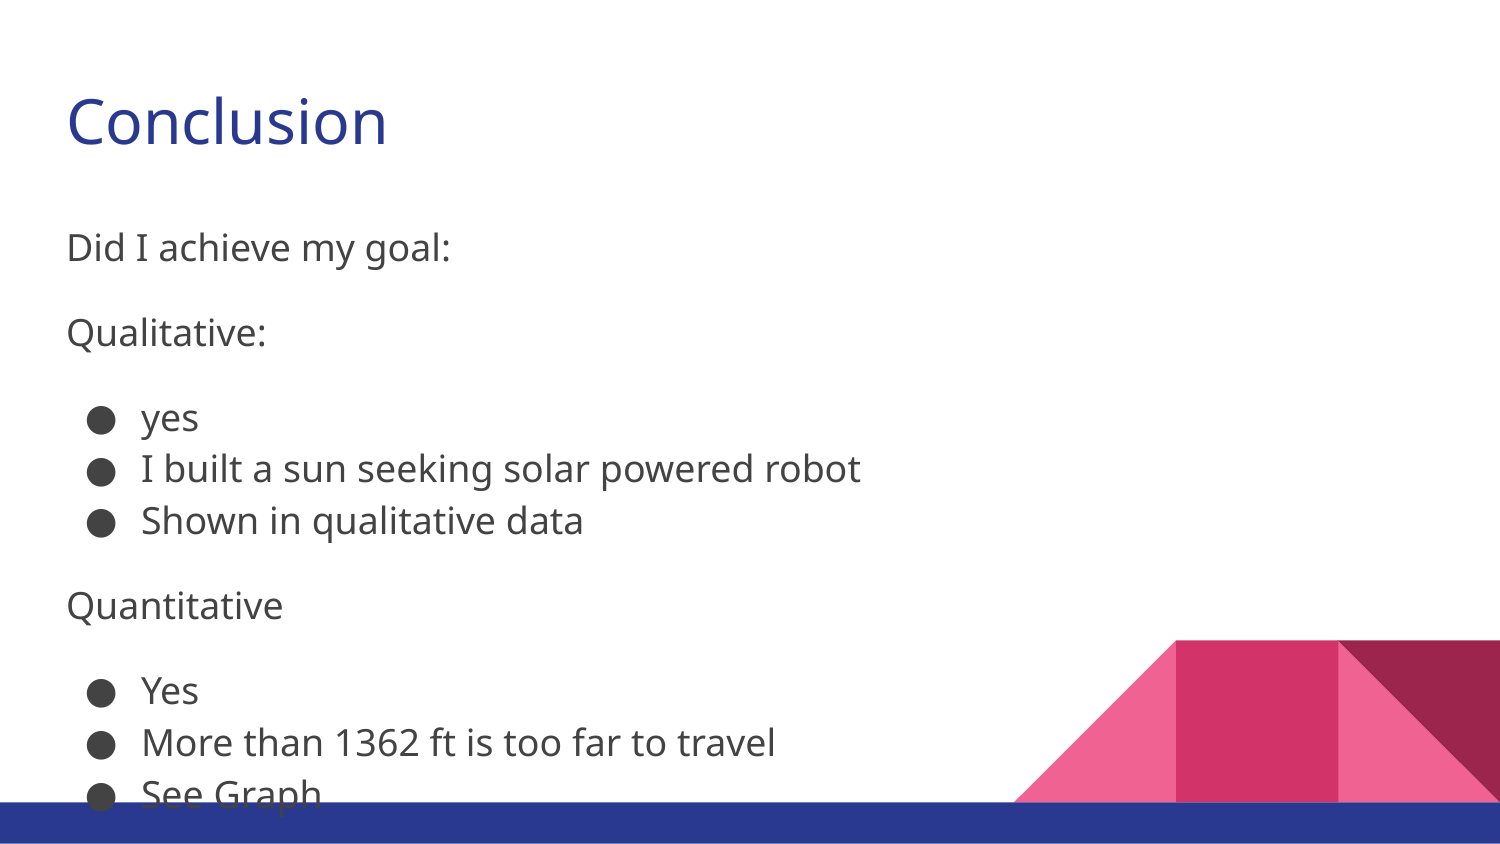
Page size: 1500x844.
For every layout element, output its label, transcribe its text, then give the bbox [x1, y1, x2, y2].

list Did I achieve my goal: Qualitative: yes I built a sun seeking solar powered robot Shown in qualitative data Quantitative Yes More than 1362 ft is too far to travel See Graph [51, 201, 1449, 750]
title Conclusion [51, 67, 1449, 167]
